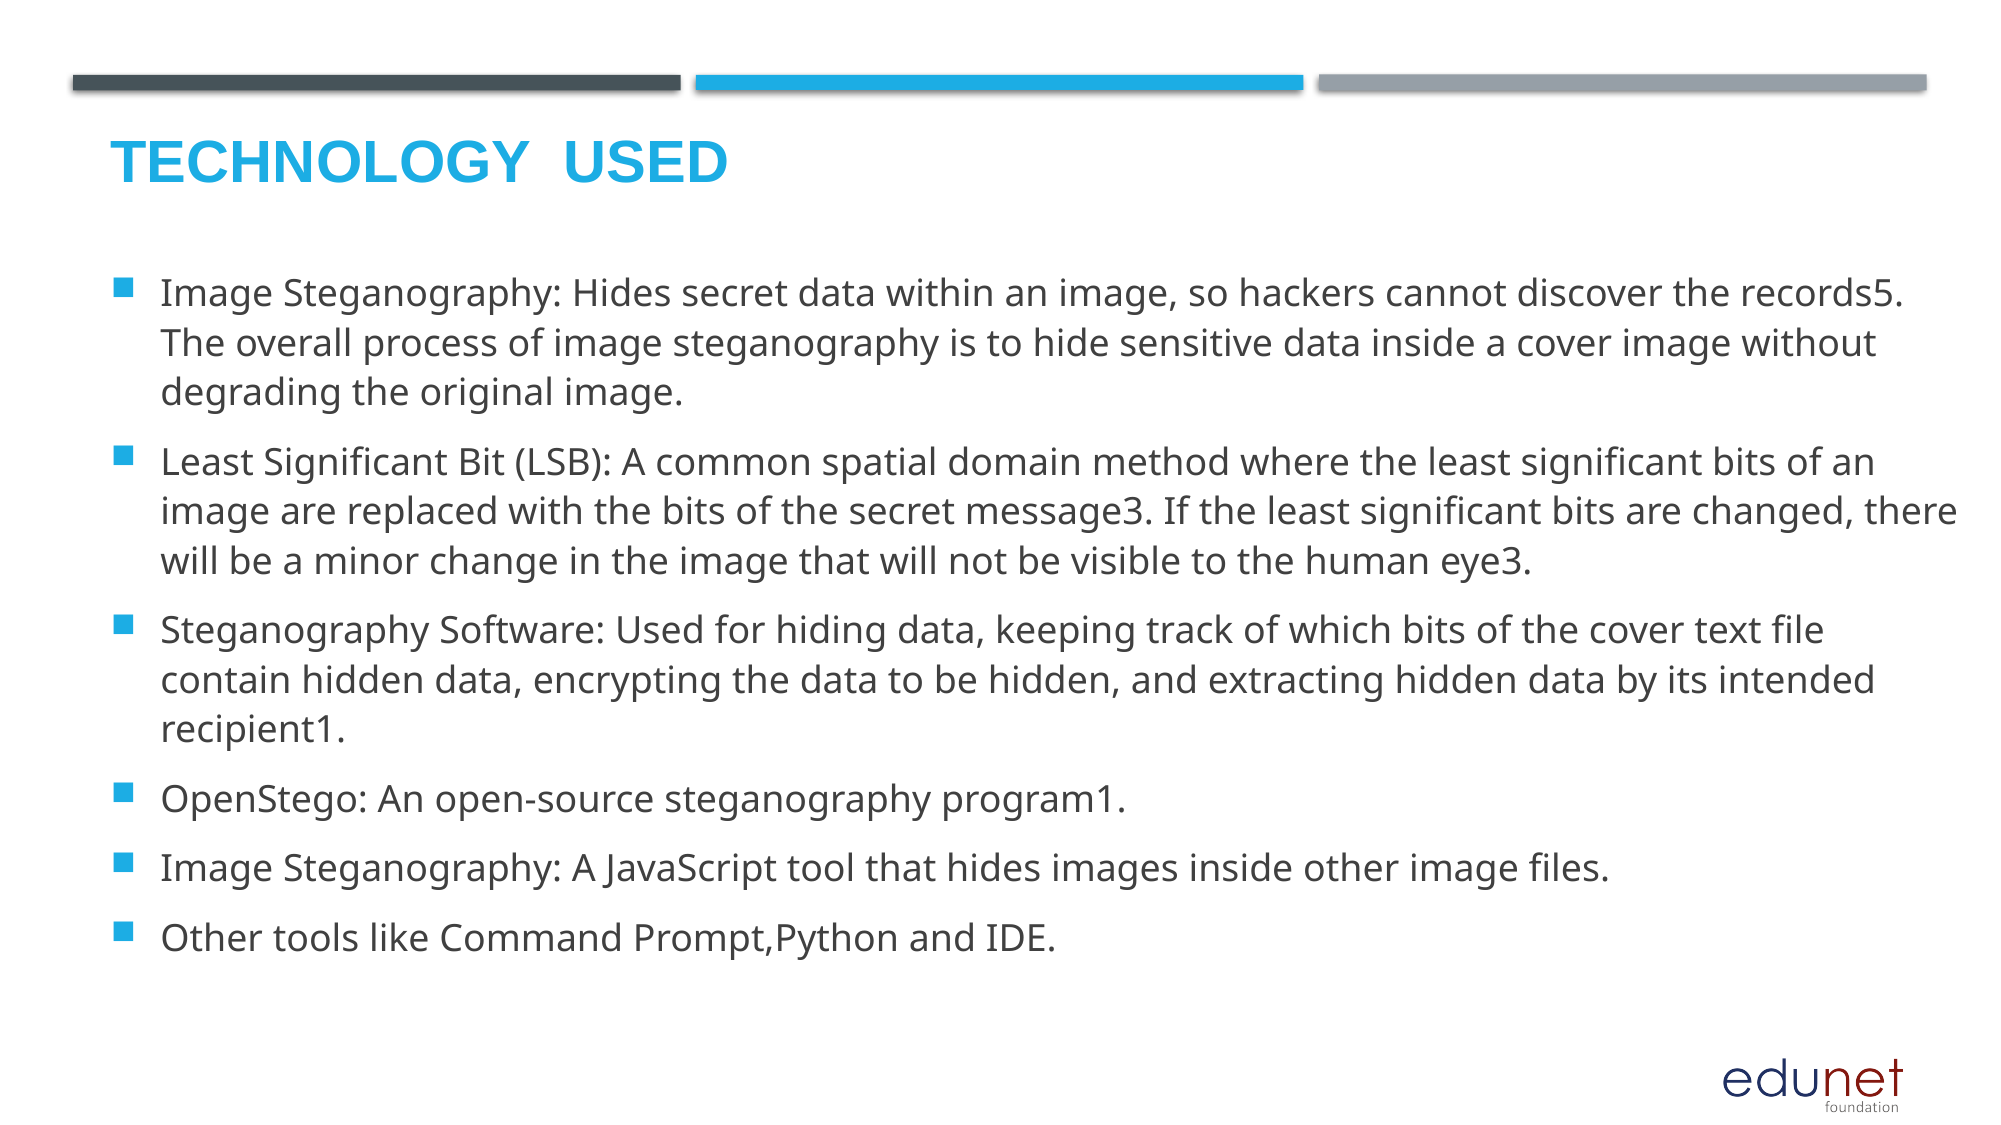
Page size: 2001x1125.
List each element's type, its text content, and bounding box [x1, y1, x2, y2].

list Image Steganography: Hides secret data within an image, so hackers cannot discover the records5. The overall process of image steganography is to hide sensitive data inside a cover image without degrading the original image. Least Significant Bit (LSB): A common spatial domain method where the least significant bits of an image are replaced with the bits of the secret message3. If the least significant bits are changed, there will be a minor change in the image that will not be visible to the human eye3. Steganography Software: Used for hiding data, keeping track of which bits of the cover text file contain hidden data, encrypting the data to be hidden, and extracting hidden data by its intended recipient1. OpenStego: An open-source steganography program1. Image Steganography: A JavaScript tool that hides images inside other image files. Other tools like Command Prompt,Python and IDE. [95, 202, 1978, 1091]
picture [1719, 1091, 1905, 1116]
title Technology used [95, 115, 1905, 202]
